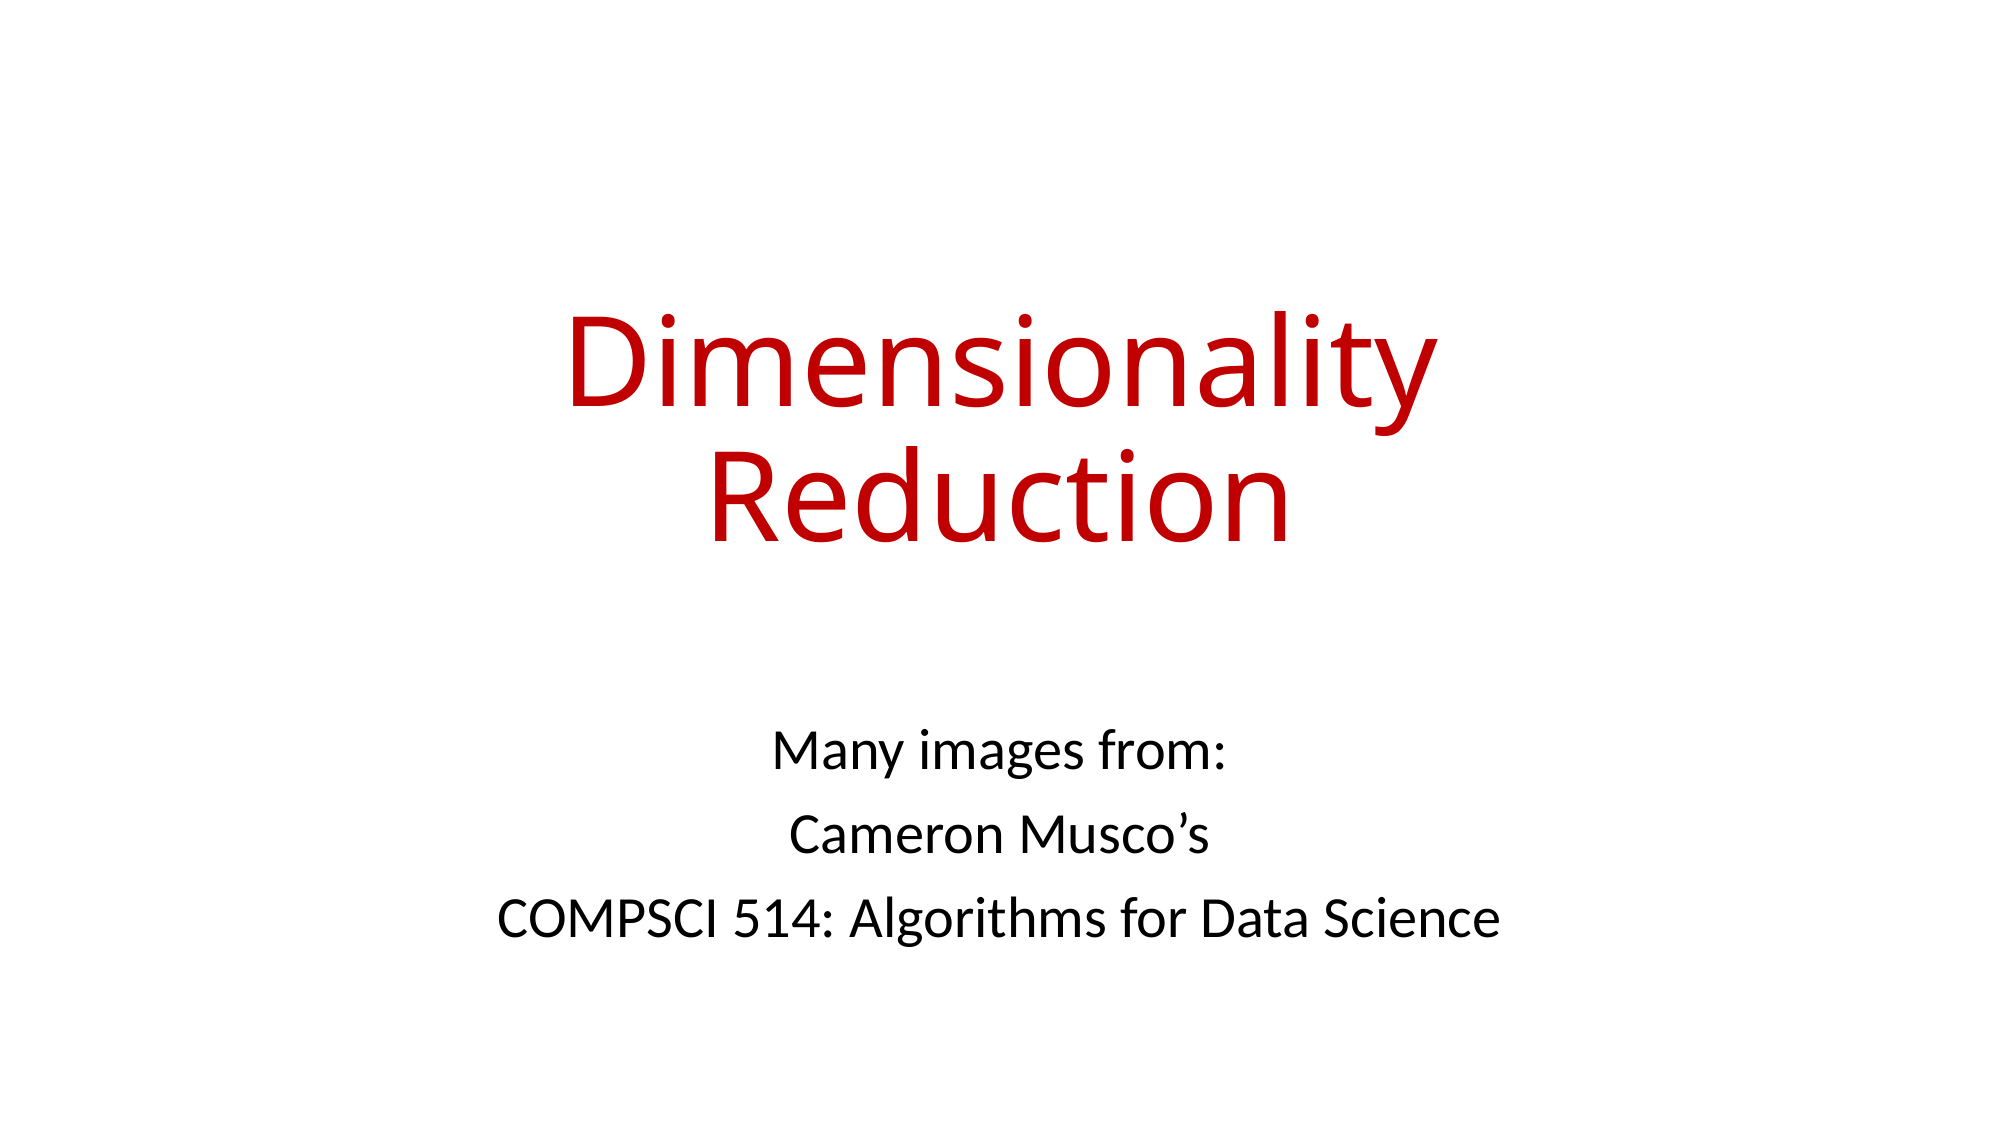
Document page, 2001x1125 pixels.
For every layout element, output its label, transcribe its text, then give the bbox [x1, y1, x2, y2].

subtitle Many images from: Cameron Musco’s COMPSCI 514: Algorithms for Data Science [249, 712, 1750, 992]
title Dimensionality Reduction [249, 184, 1750, 576]
